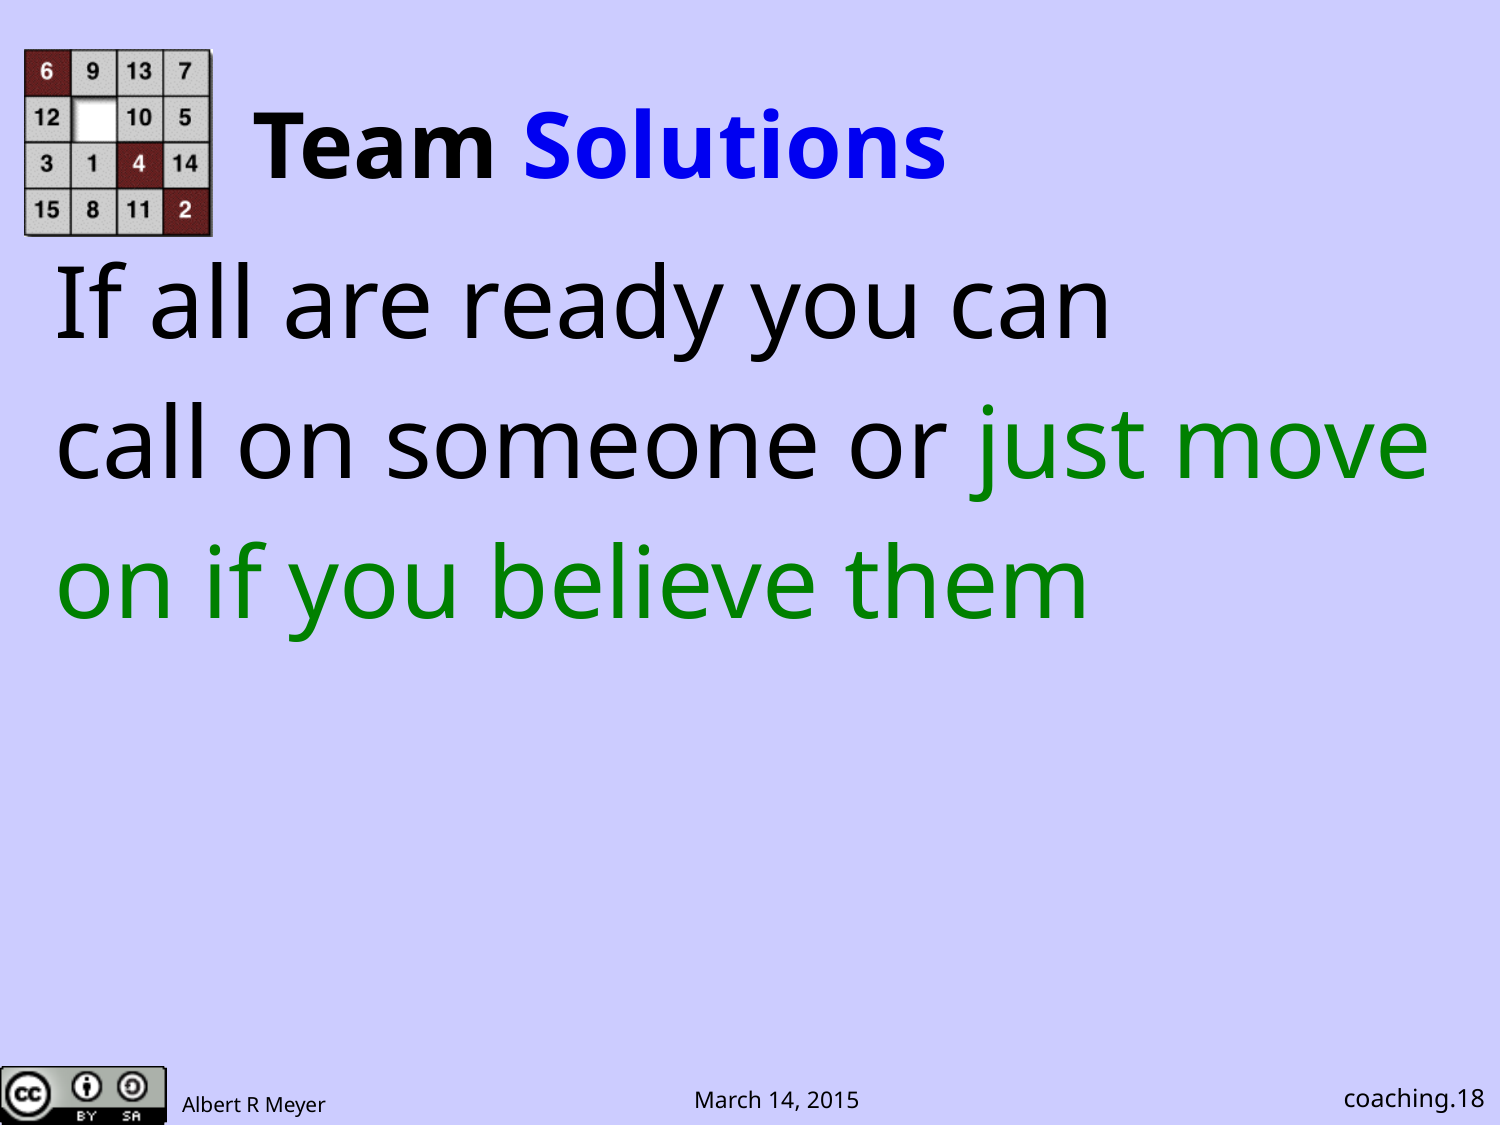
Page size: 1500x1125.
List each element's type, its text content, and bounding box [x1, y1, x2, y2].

picture [0, 1066, 167, 1125]
slide_number coaching.18 [1322, 1074, 1500, 1125]
picture [24, 49, 213, 237]
list If all are ready you can call on someone or just move on if you believe them [39, 230, 1472, 742]
title Team Solutions [237, 47, 1476, 236]
